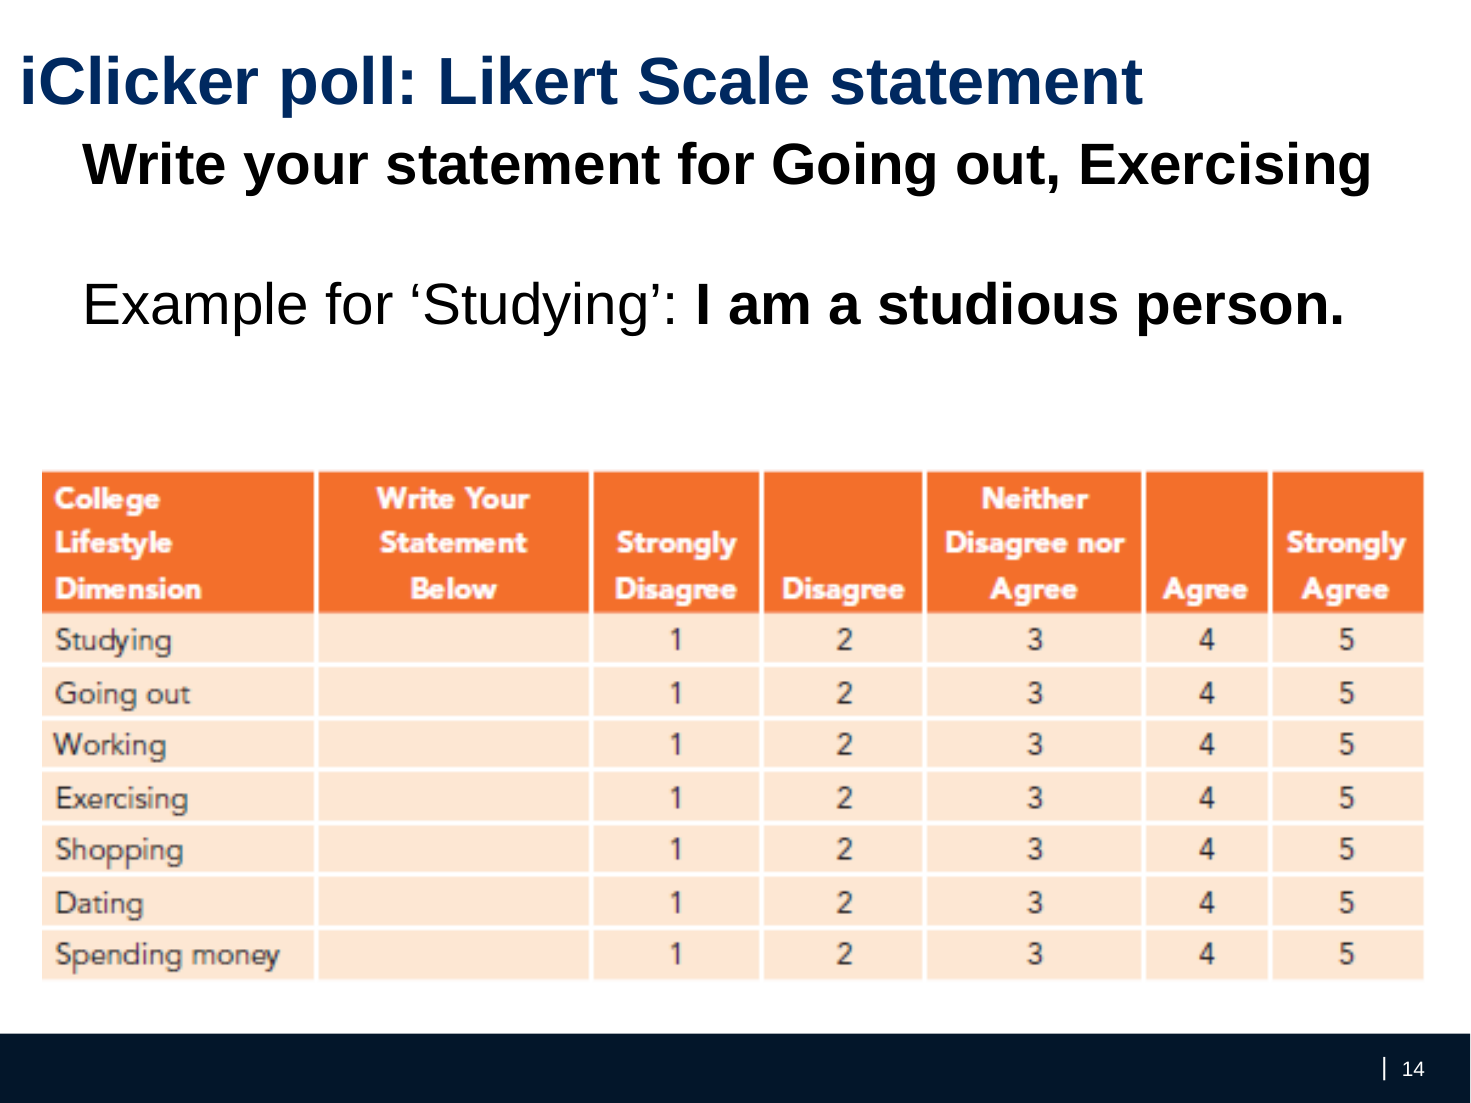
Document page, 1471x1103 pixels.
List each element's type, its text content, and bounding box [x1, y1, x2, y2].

text_box Write your statement for Going out, Exercising Example for ‘Studying’: I am a studious person. [67, 118, 1402, 414]
text_box iClicker poll: Likert Scale statement [19, 37, 1434, 118]
slide_number ‹#› [1401, 1055, 1434, 1081]
picture [41, 468, 1434, 988]
